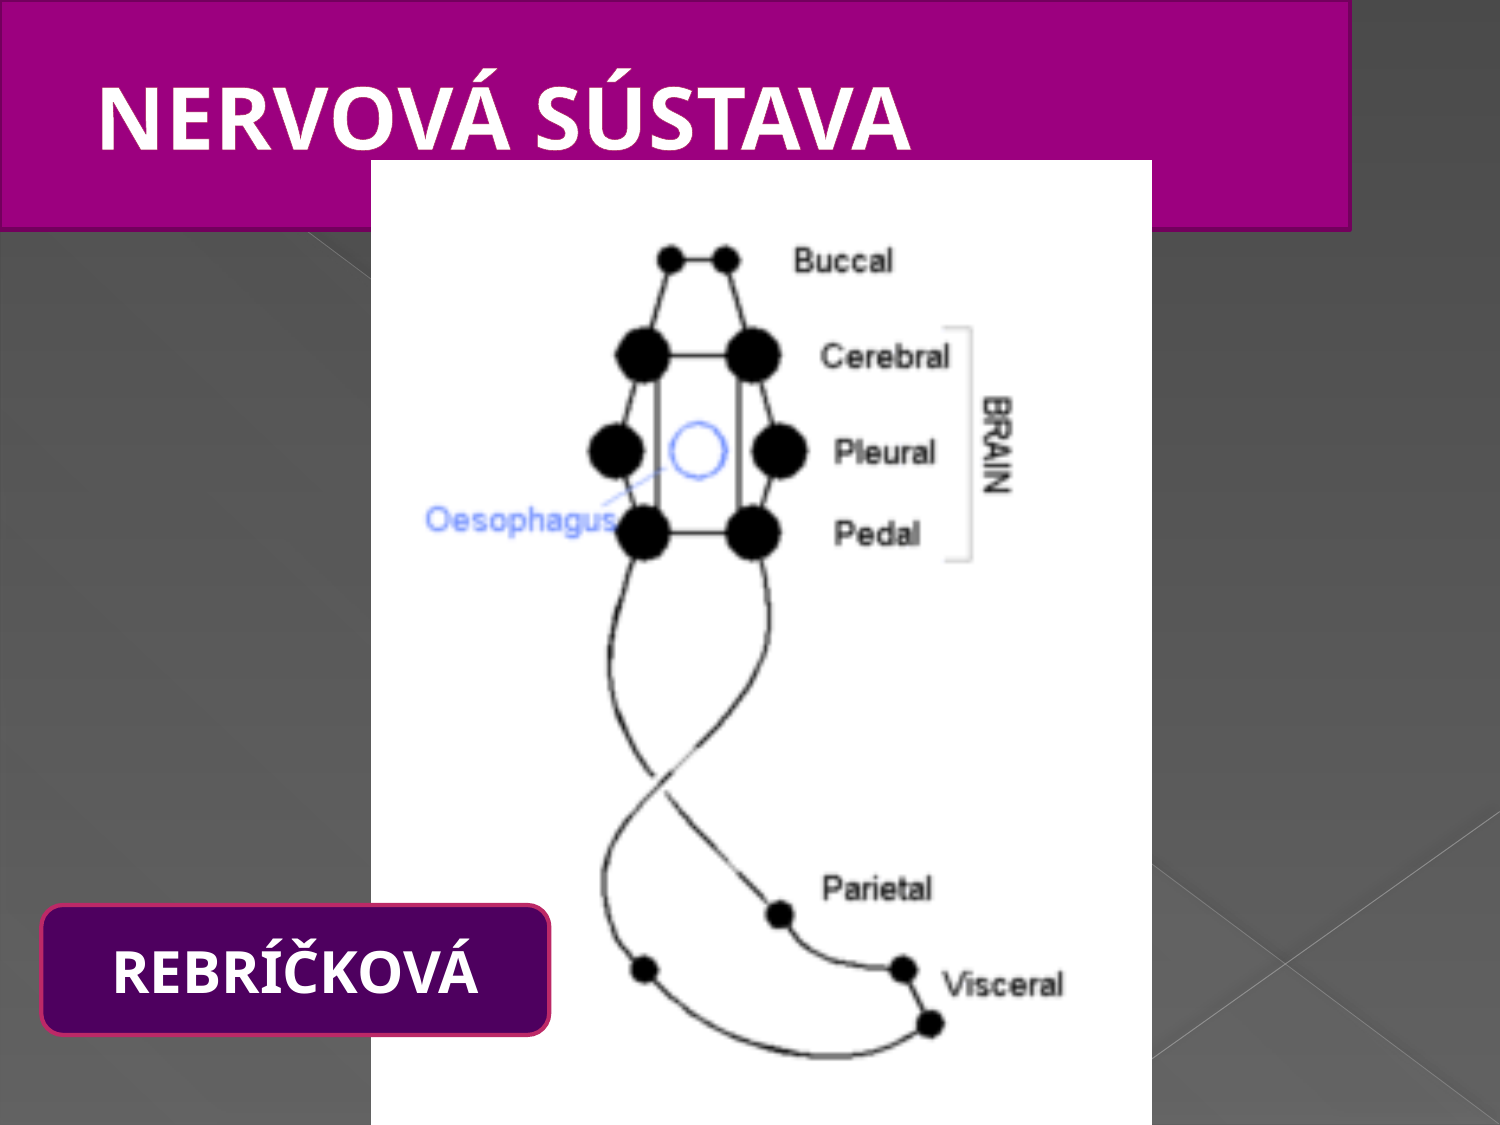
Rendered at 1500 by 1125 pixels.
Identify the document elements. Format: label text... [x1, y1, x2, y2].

text_box REBRÍČKOVÁ [39, 902, 362, 1038]
picture [371, 160, 1153, 1125]
title NERVOVÁ SÚSTAVA [0, 0, 1352, 232]
